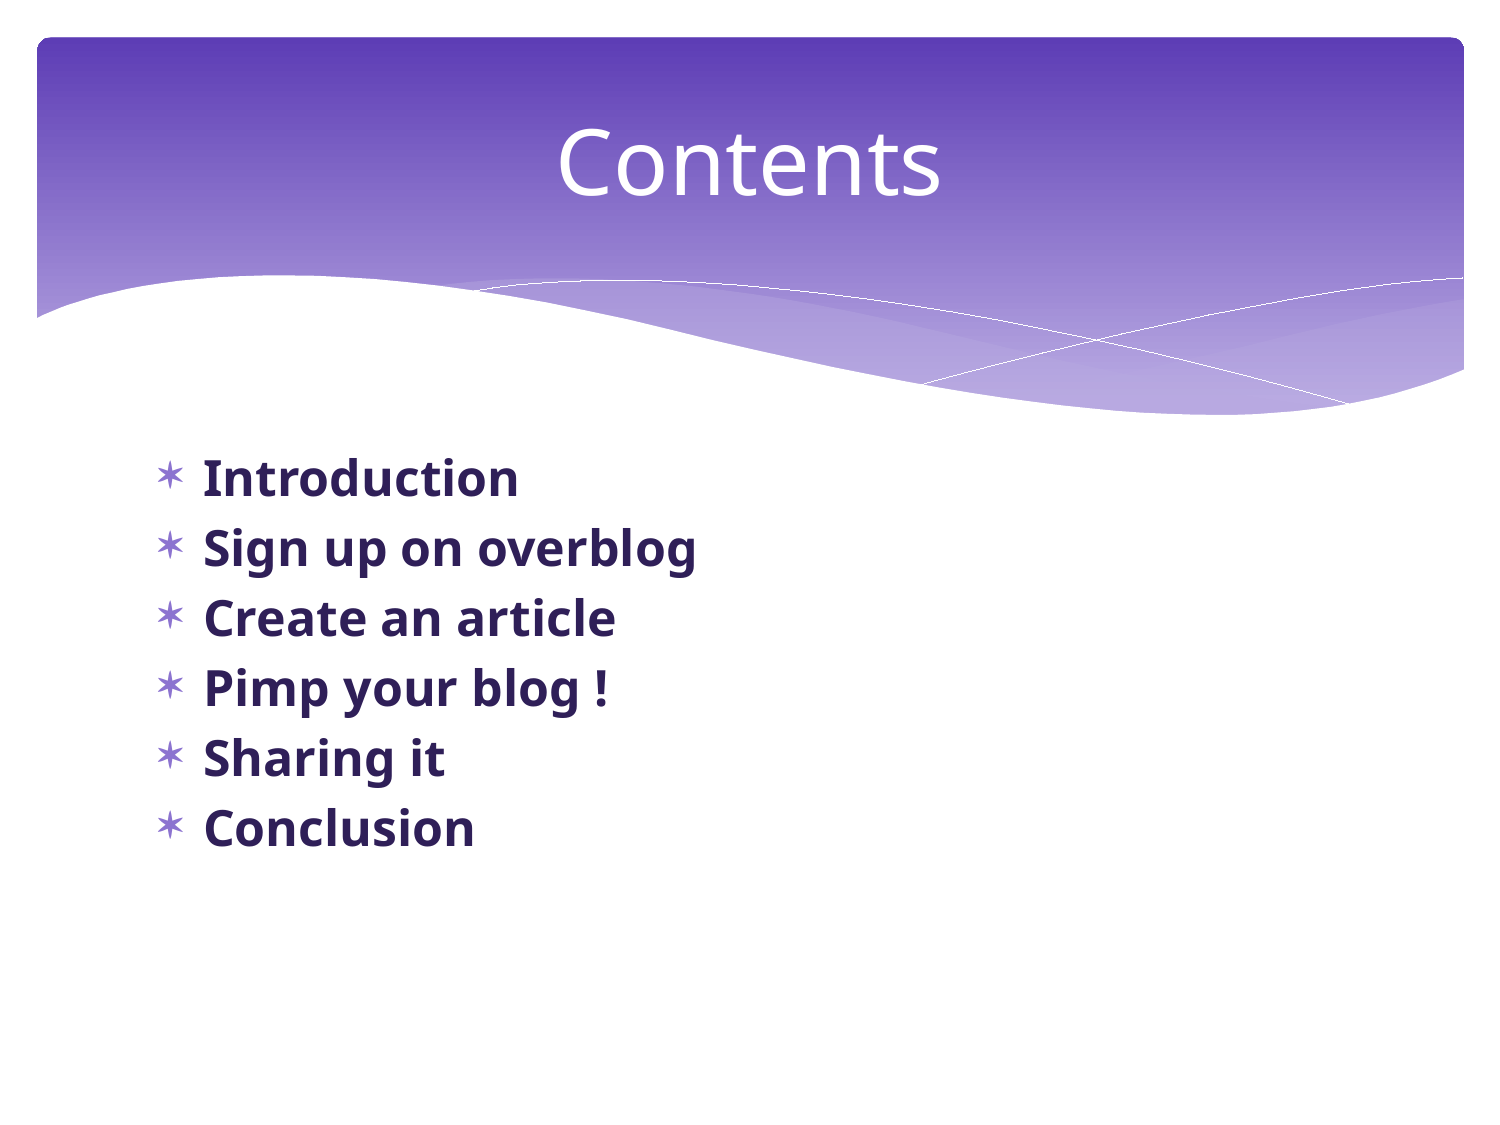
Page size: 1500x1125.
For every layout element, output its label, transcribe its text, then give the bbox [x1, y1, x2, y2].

list Introduction Sign up on overblog Create an article Pimp your blog ! Sharing it Conclusion [143, 438, 1359, 1005]
title Contents [75, 55, 1425, 261]
